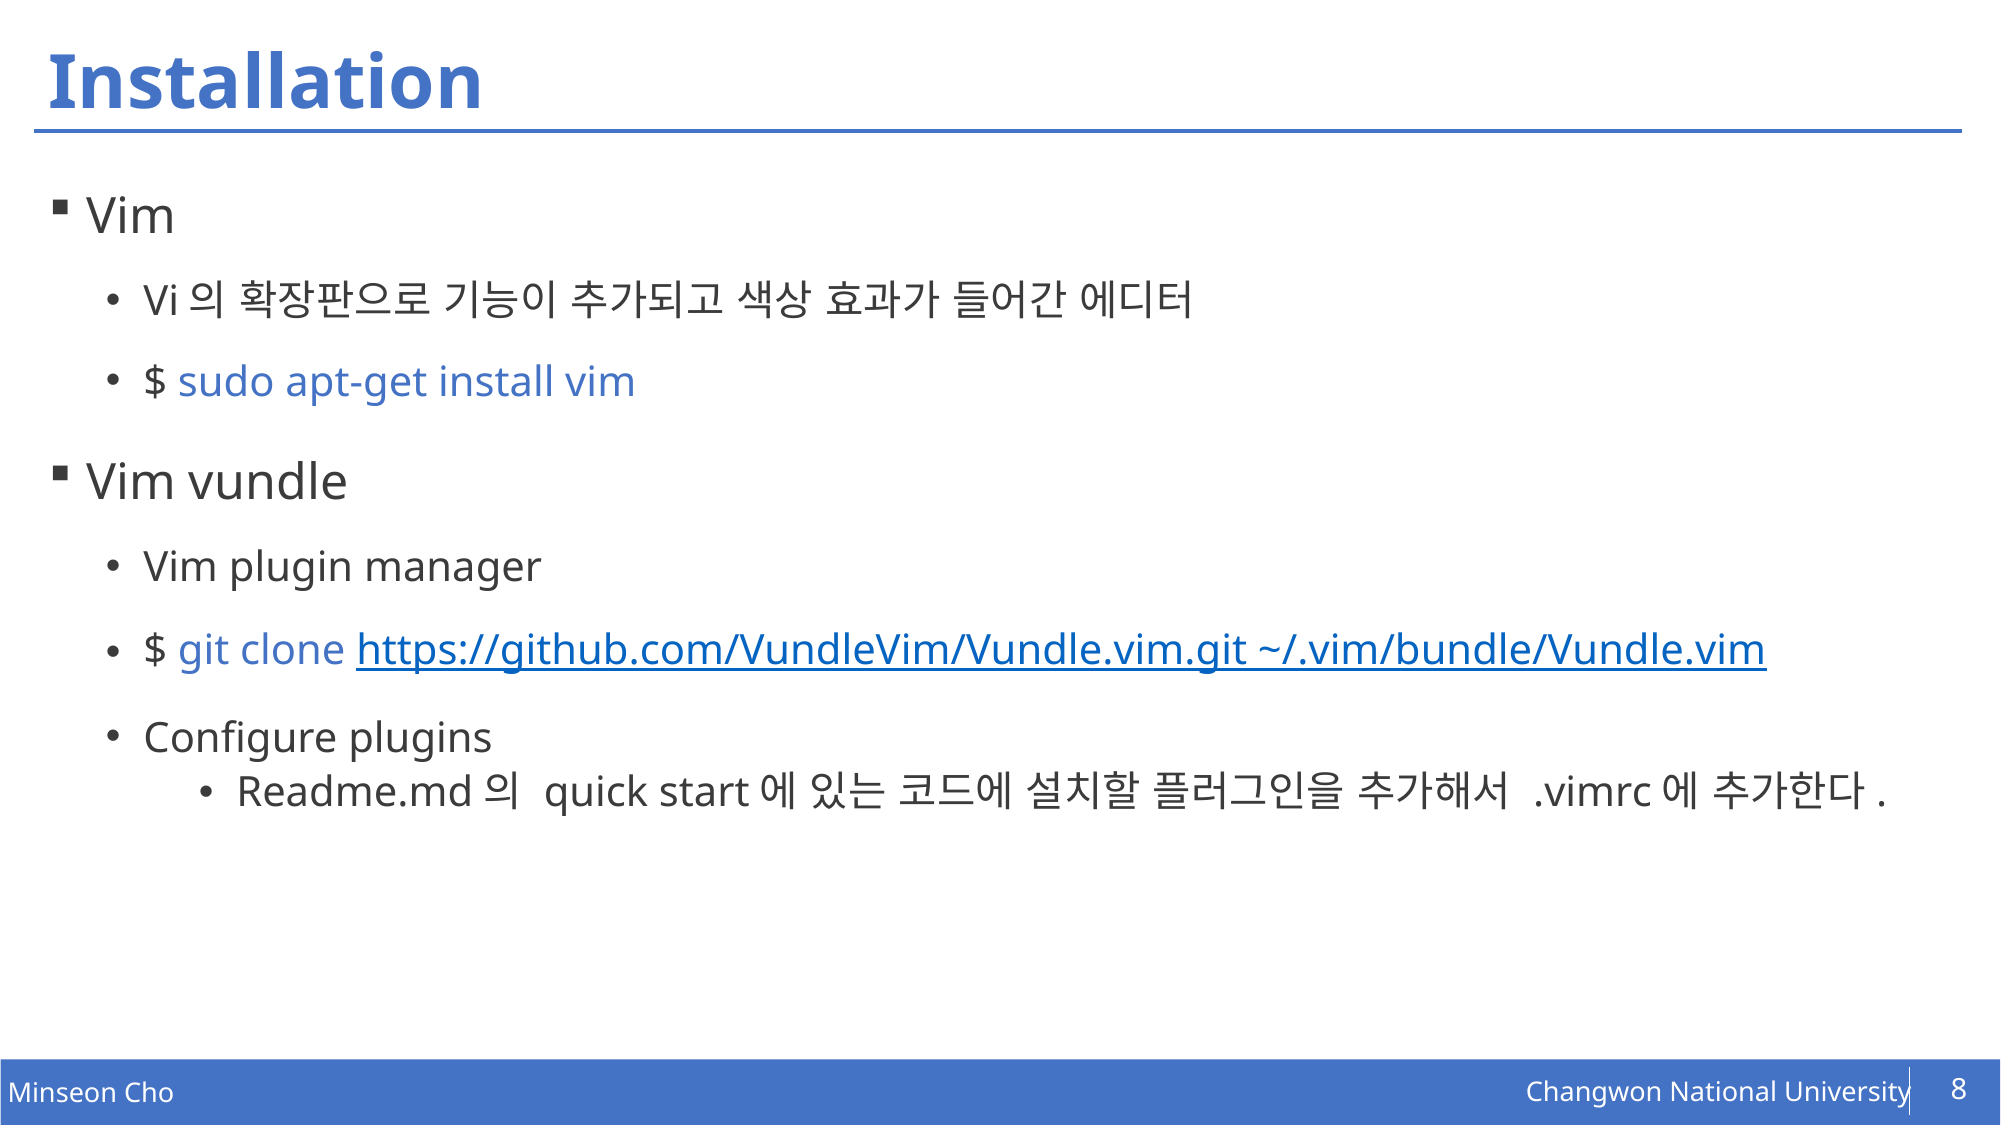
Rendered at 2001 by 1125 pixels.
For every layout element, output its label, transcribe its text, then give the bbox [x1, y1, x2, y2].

slide_number 8 [1922, 1060, 1996, 1121]
list Vim Vi의 확장판으로 기능이 추가되고 색상 효과가 들어간 에디터 $ sudo apt-get install vim Vim vundle Vim plugin manager $ git clone https://github.com/VundleVim/Vundle.vim.git ~/.vim/bundle/Vundle.vim Configure plugins Readme.md의 quick start에 있는 코드에 설치할 플러그인을 추가해서 .vimrc에 추가한다. [33, 152, 1963, 997]
title Installation [33, 27, 1963, 143]
